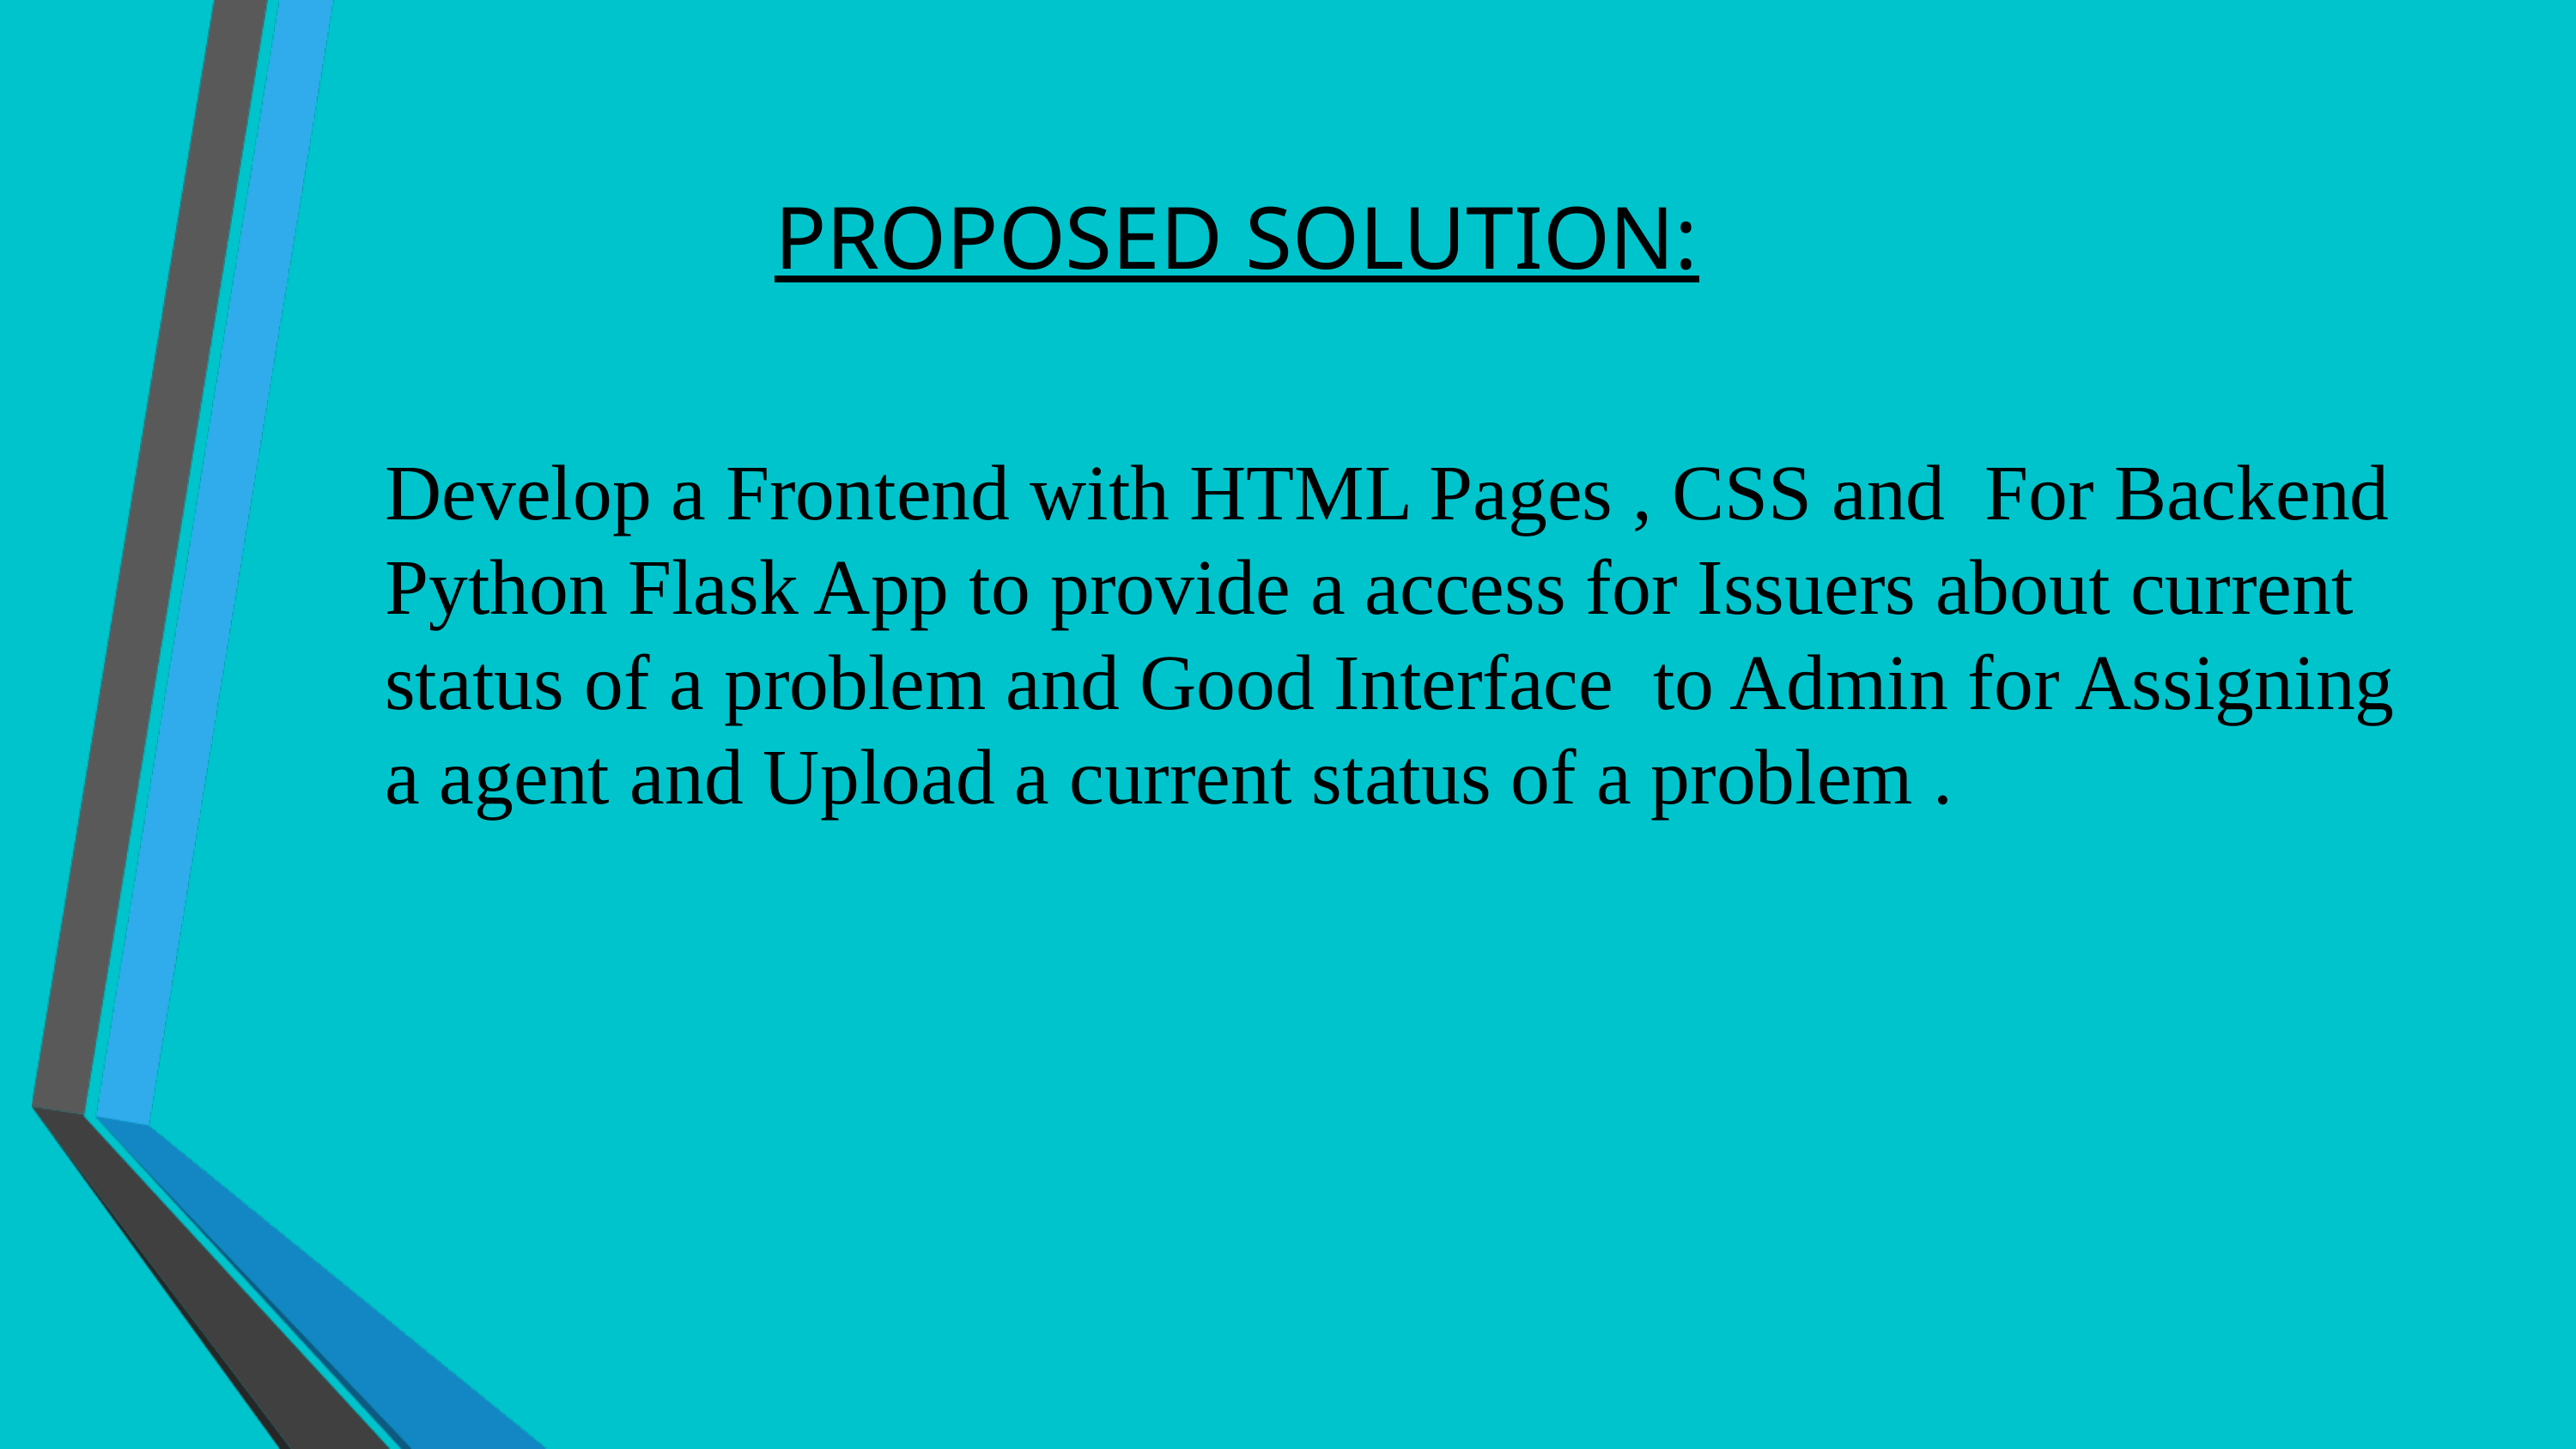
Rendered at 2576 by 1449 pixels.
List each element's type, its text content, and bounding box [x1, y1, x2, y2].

text_box PROPOSED SOLUTION: [639, 183, 1835, 287]
text_box Develop a Frontend with HTML Pages , CSS and For Backend Python Flask App to provide a access for Issuers about current status of a problem and Good Interface to Admin for Assigning a agent and Upload a current status of a problem . [385, 441, 2450, 820]
text_box [32, 0, 547, 1449]
